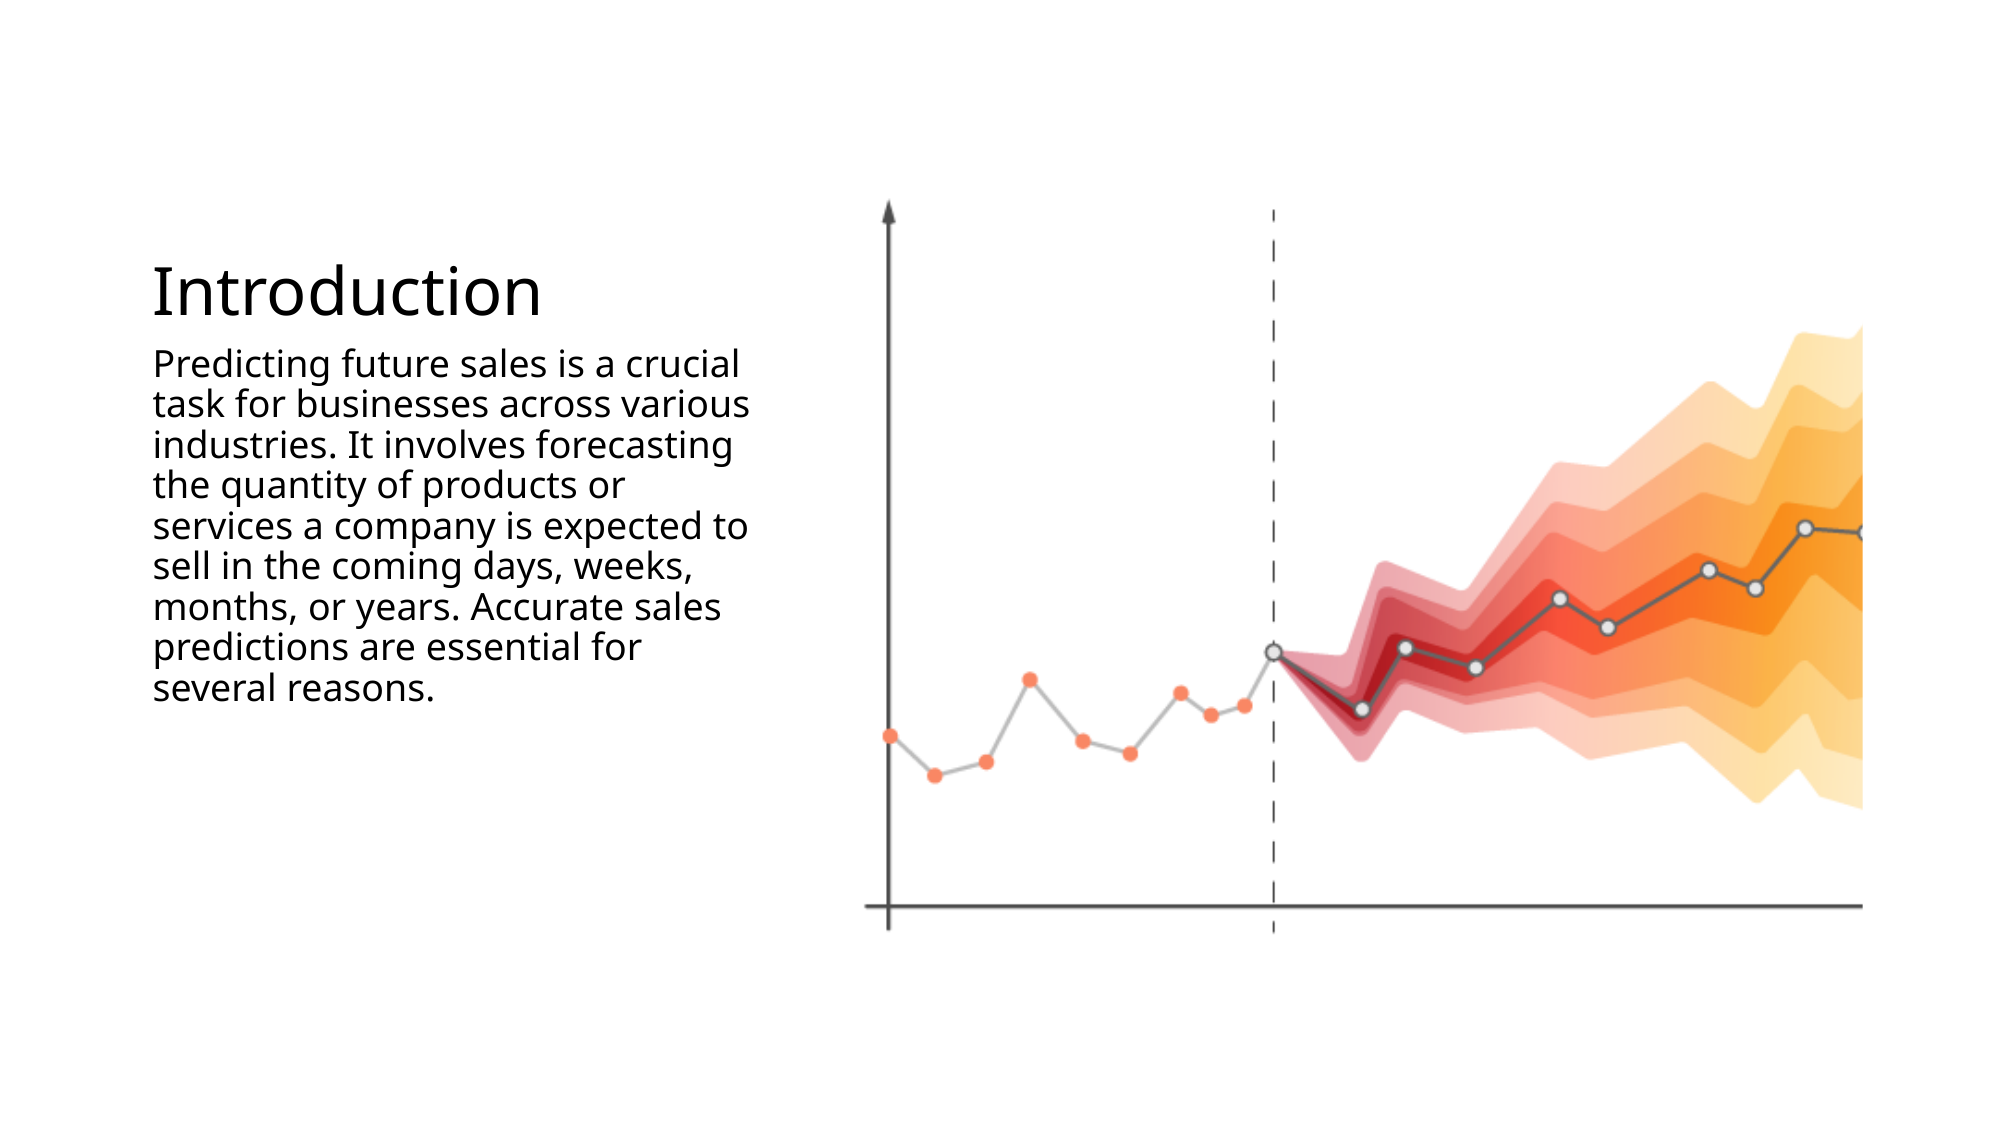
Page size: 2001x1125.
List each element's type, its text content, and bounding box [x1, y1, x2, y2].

list Predicting future sales is a crucial task for businesses across various industries. It involves forecasting the quantity of products or services a company is expected to sell in the coming days, weeks, months, or years. Accurate sales predictions are essential for several reasons. [137, 337, 783, 963]
title Introduction [137, 75, 783, 337]
picture [850, 161, 1863, 962]
